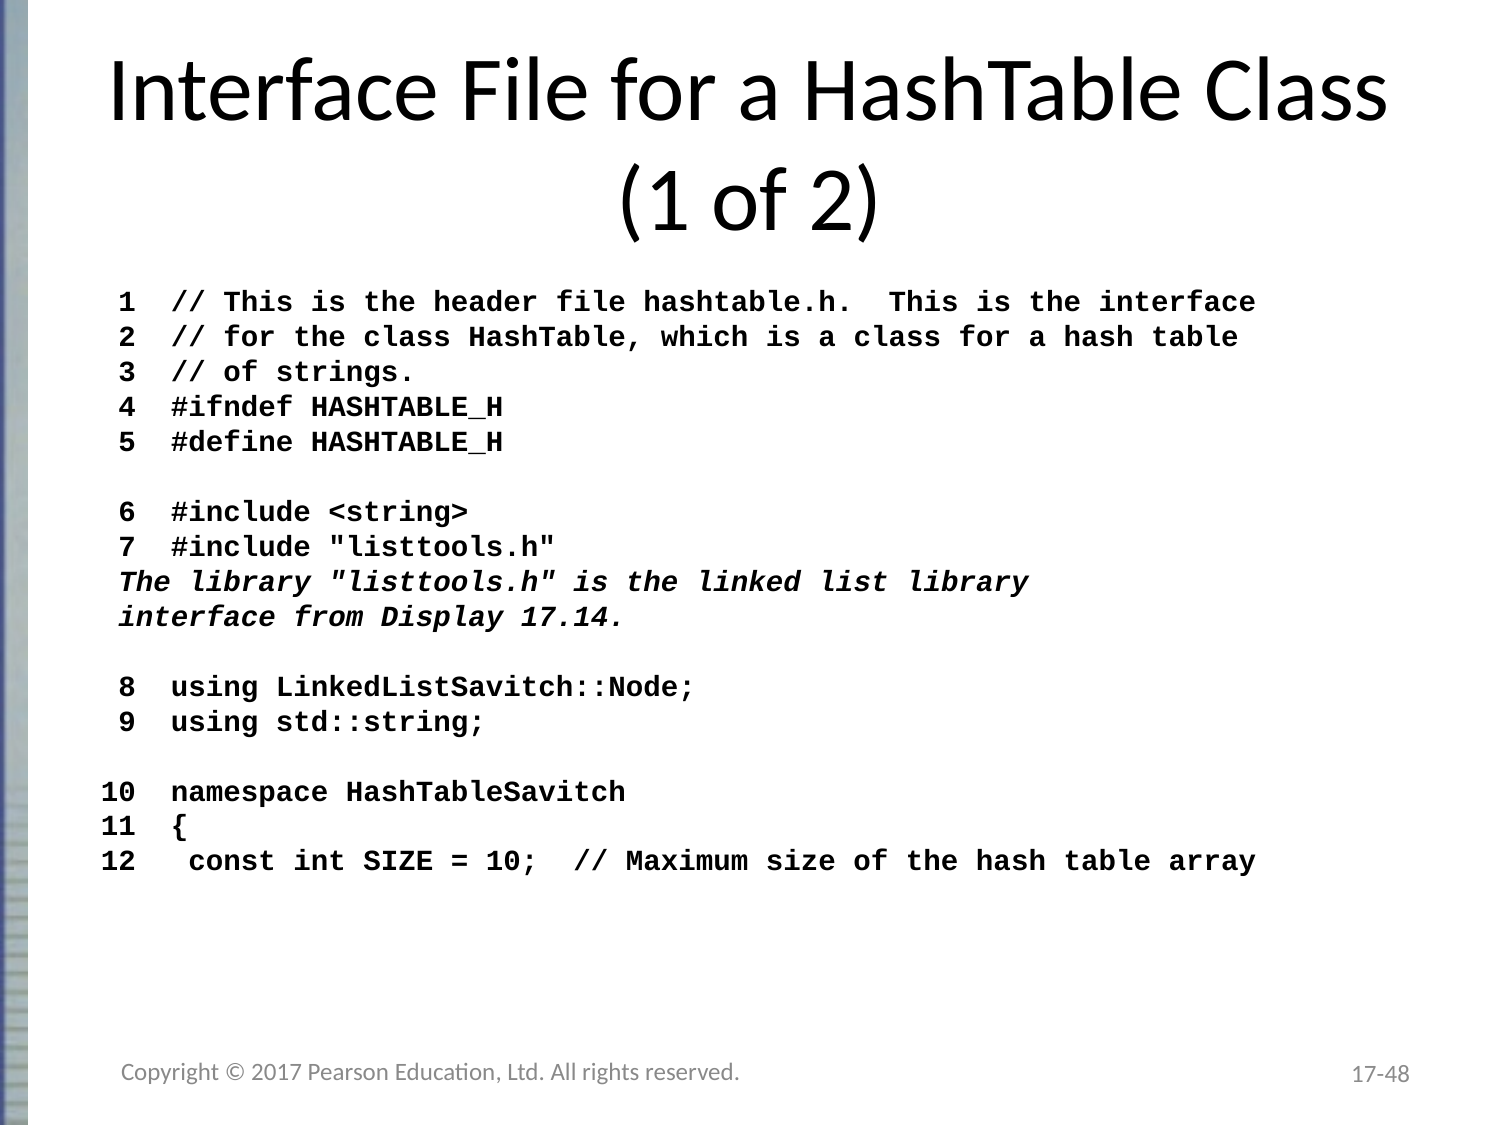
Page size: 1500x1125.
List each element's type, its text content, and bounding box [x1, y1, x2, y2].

picture [0, 0, 28, 1125]
text_box 1 // This is the header file hashtable.h. This is the interface 2 // for the class HashTable, which is a class for a hash table 3 // of strings. 4 #ifndef HASHTABLE_H 5 #define HASHTABLE_H 6 #include <string> 7 #include "listtools.h" The library "listtools.h" is the linked list library interface from Display 17.14. 8 using LinkedListSavitch::Node; 9 using std::string; 10 namespace HashTableSavitch 11 { 12 const int SIZE = 10; // Maximum size of the hash table array [86, 274, 1271, 919]
footer Copyright © 2017 Pearson Education, Ltd. All rights reserved. [75, 1040, 788, 1100]
slide_number 17-48 [1074, 1042, 1425, 1103]
title Interface File for a HashTable Class (1 of 2) [75, 45, 1425, 233]
